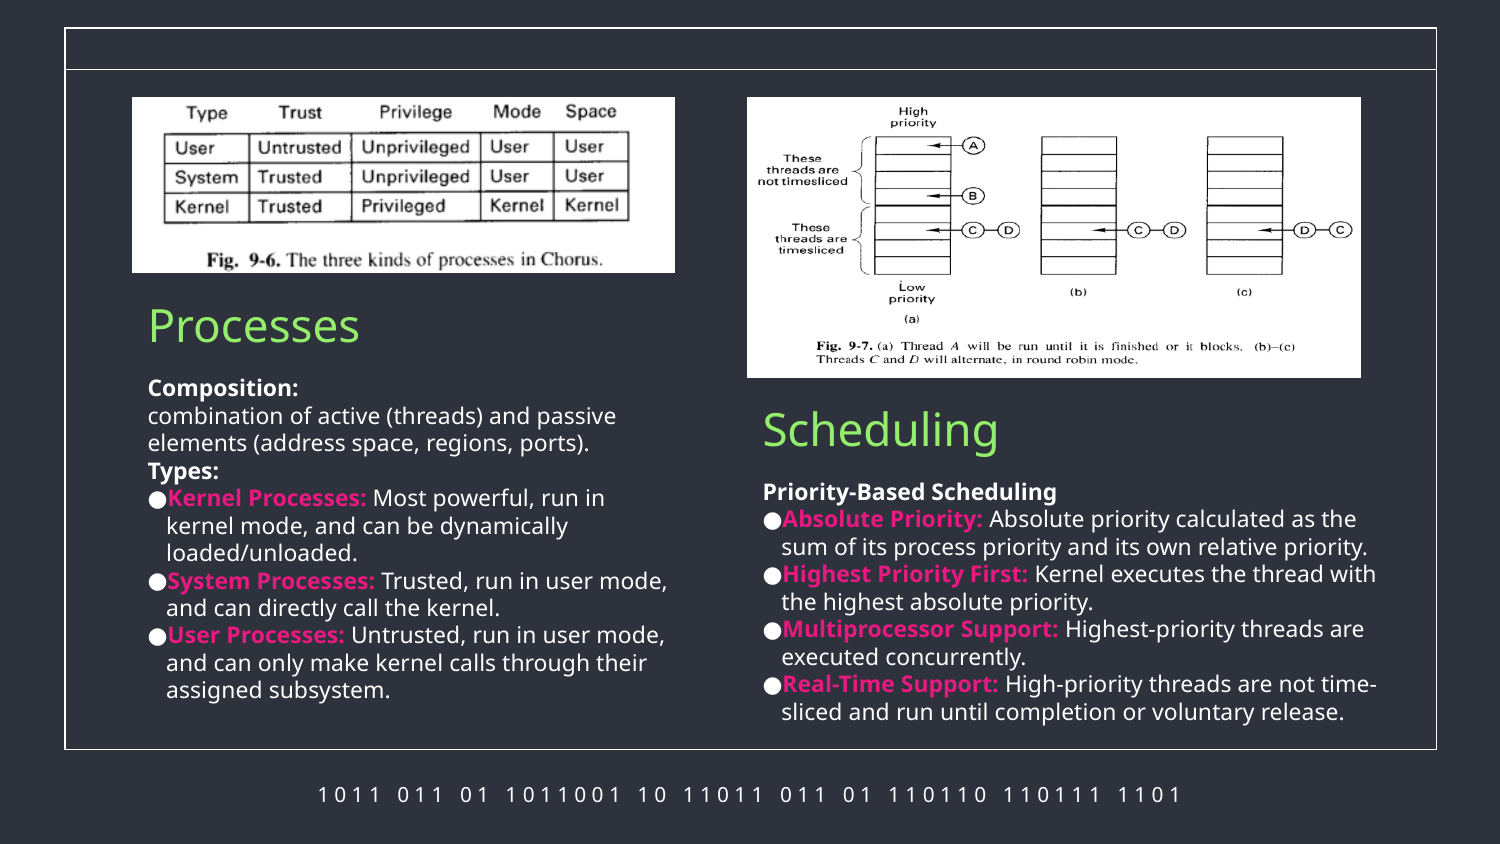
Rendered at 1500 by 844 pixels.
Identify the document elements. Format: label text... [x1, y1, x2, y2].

picture [132, 97, 675, 274]
picture [747, 97, 1361, 378]
subtitle Composition: combination of active (threads) and passive elements (address space, regions, ports). Types: Kernel Processes: Most powerful, run in kernel mode, and can be dynamically loaded/unloaded. System Processes: Trusted, run in user mode, and can directly call the kernel. User Processes: Untrusted, run in user mode, and can only make kernel calls through their assigned subsystem. [132, 368, 693, 729]
subtitle Processes [132, 297, 693, 368]
subtitle Priority-Based Scheduling Absolute Priority: Absolute priority calculated as the sum of its process priority and its own relative priority. Highest Priority First: Kernel executes the thread with the highest absolute priority. Multiprocessor Support: Highest-priority threads are executed concurrently. Real-Time Support: High-priority threads are not time-sliced and run until completion or voluntary release. [747, 462, 1422, 707]
subtitle Scheduling [747, 401, 1308, 471]
